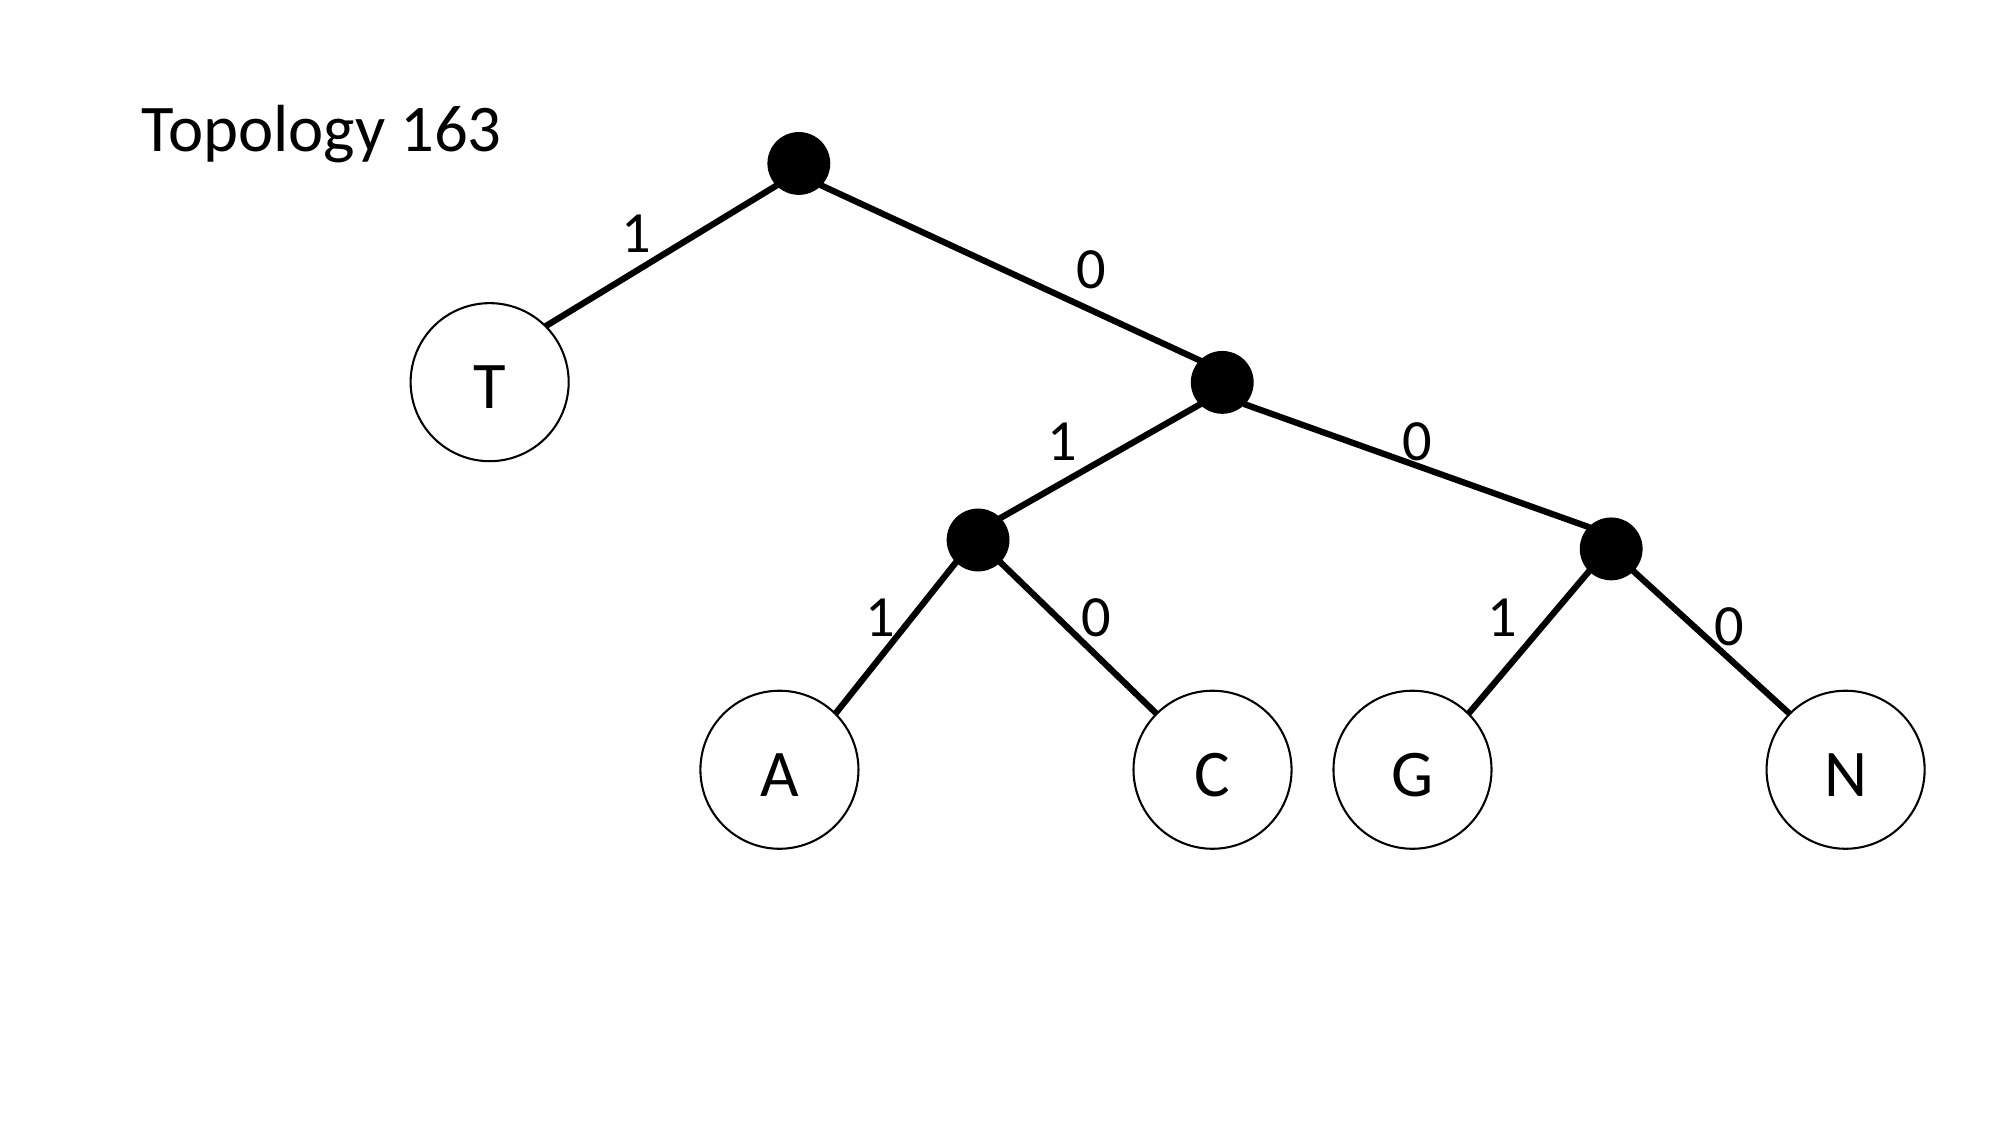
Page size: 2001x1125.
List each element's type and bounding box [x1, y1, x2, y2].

text_box [409, 132, 1926, 850]
text_box [126, 76, 531, 172]
